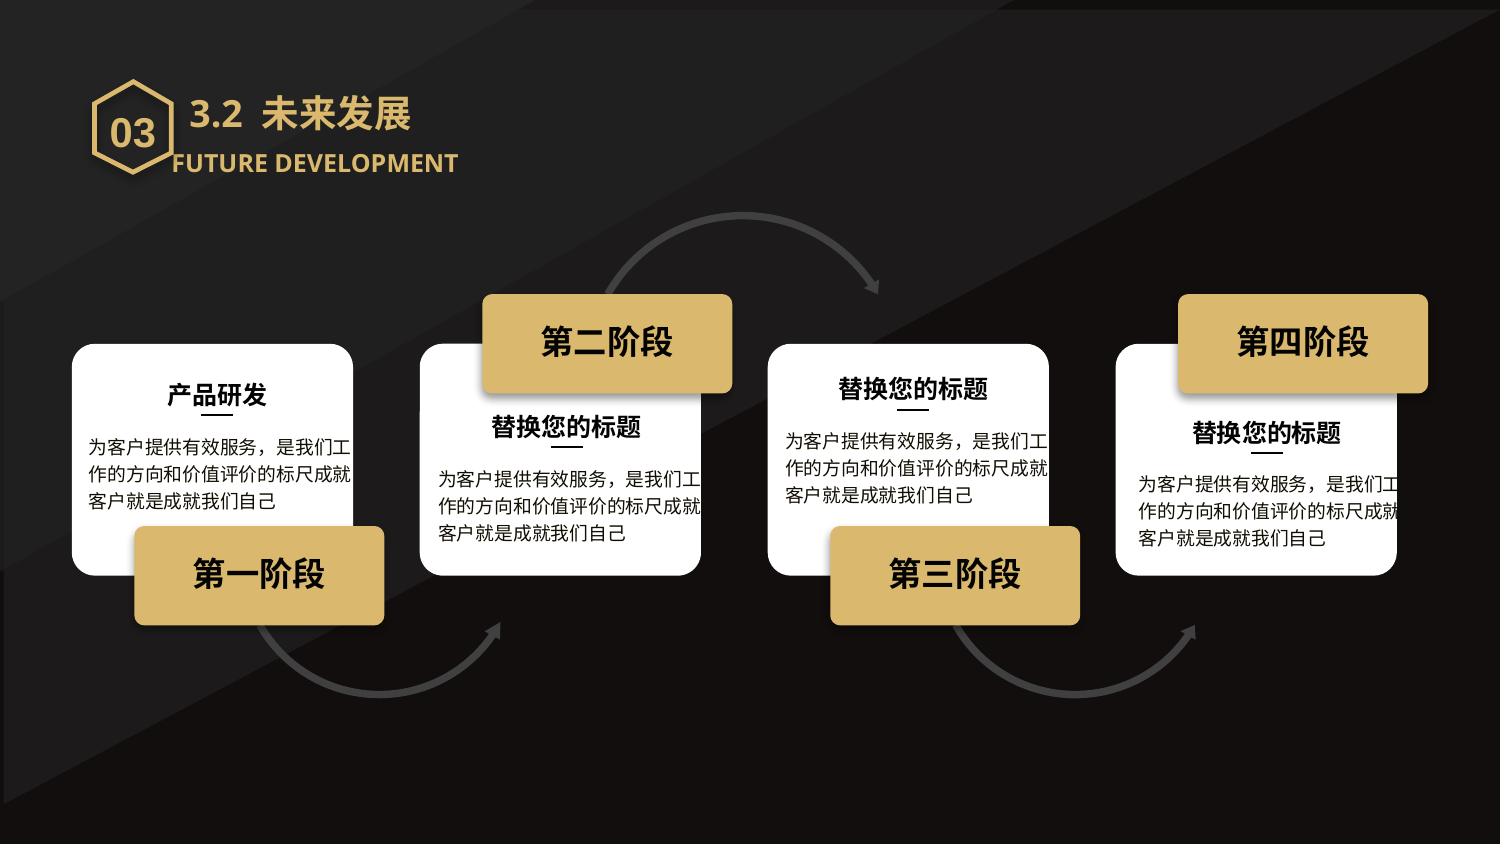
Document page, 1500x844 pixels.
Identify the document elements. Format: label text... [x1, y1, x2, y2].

text_box [604, 211, 880, 295]
text_box [264, 622, 501, 699]
text_box [766, 342, 1050, 577]
text_box [1114, 342, 1398, 577]
text_box 替换您的标题 [823, 366, 1004, 412]
text_box [418, 342, 703, 577]
text_box 替换您的标题 [1177, 409, 1357, 455]
text_box 产品研发 [152, 372, 282, 417]
text_box 为客户提供有效服务，是我们工作的方向和价值评价的标尺成就客户就是成就我们自己 [1123, 460, 1417, 557]
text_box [94, 81, 172, 173]
text_box [70, 342, 355, 577]
text_box 第二阶段 [481, 293, 734, 395]
text_box 第三阶段 [829, 524, 1082, 627]
text_box 第一阶段 [133, 524, 386, 627]
text_box 为客户提供有效服务，是我们工作的方向和价值评价的标尺成就客户就是成就我们自己 [73, 423, 367, 520]
text_box 替换您的标题 [476, 404, 657, 449]
text_box 为客户提供有效服务，是我们工作的方向和价值评价的标尺成就客户就是成就我们自己 [770, 417, 1063, 514]
text_box [960, 624, 1196, 699]
text_box FUTURE DEVELOPMENT [156, 140, 474, 186]
text_box 为客户提供有效服务，是我们工作的方向和价值评价的标尺成就客户就是成就我们自己 [423, 455, 716, 552]
text_box 第四阶段 [1177, 293, 1430, 395]
text_box 3.2 未来发展 [174, 82, 427, 140]
